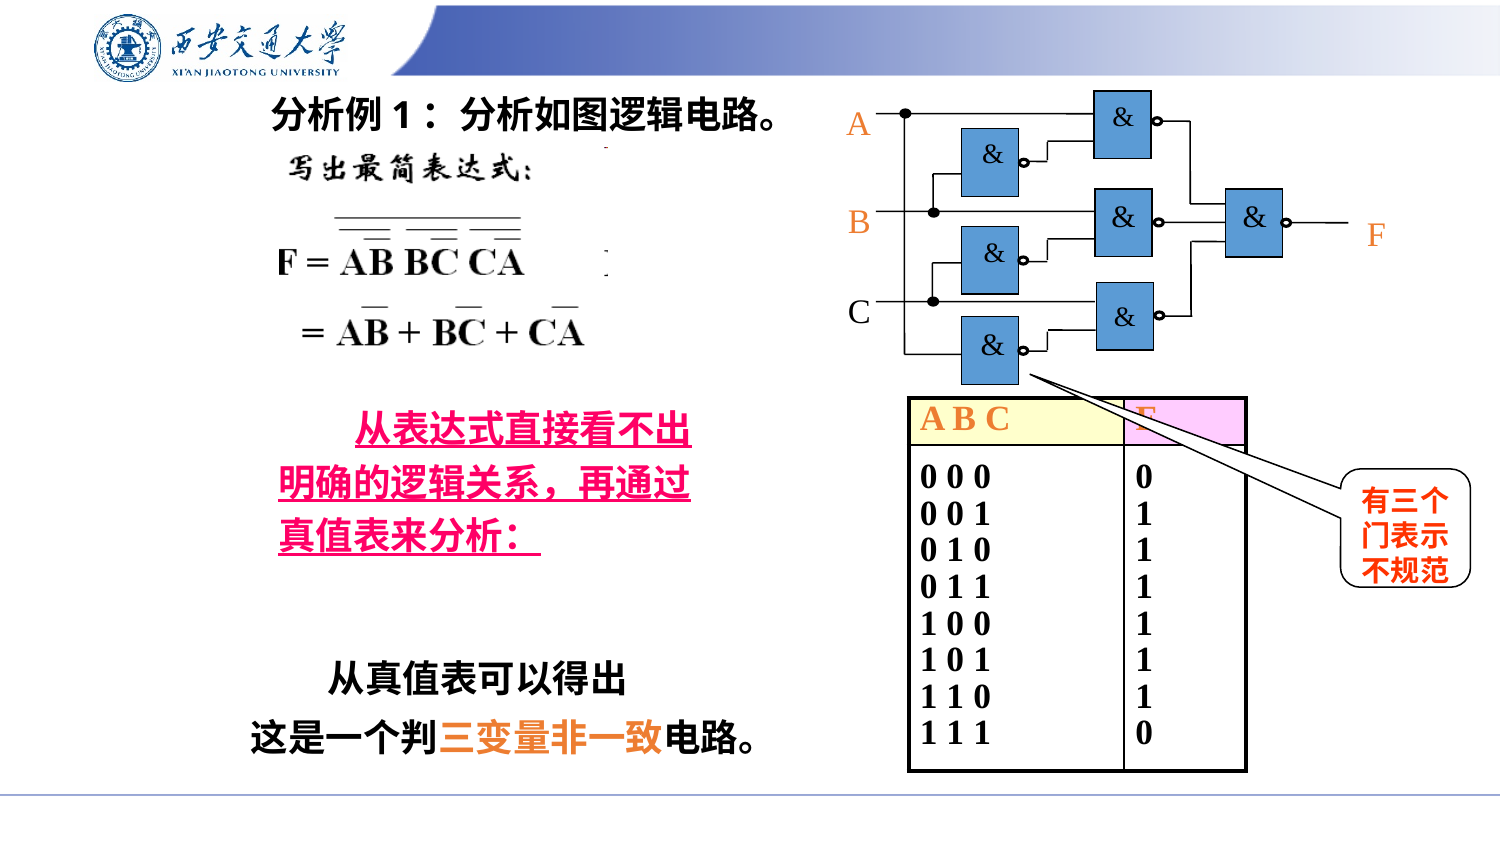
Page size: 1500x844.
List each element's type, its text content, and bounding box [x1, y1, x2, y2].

text_box 从真值表可以得出： 这是一个判三变量非一致电路。 [236, 652, 762, 768]
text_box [818, 91, 1400, 385]
text_box 从表达式直接看不出明确的逻辑关系，再通过真值表来分析： [263, 388, 721, 565]
text_box 有三个门表示不规范 [1053, 385, 1471, 588]
table_header A B C [911, 400, 1123, 444]
table_cell 0 0 0 0 0 1 0 1 0 0 1 1 1 0 0 1 0 1 1 1 0 1 1 1 [911, 446, 1123, 769]
table_header F [1125, 400, 1244, 444]
picture [0, 0, 1500, 844]
table_cell 0 1 1 1 1 1 1 0 [1125, 446, 1244, 769]
title 分析例1：分析如图逻辑电路。 [255, 88, 811, 151]
